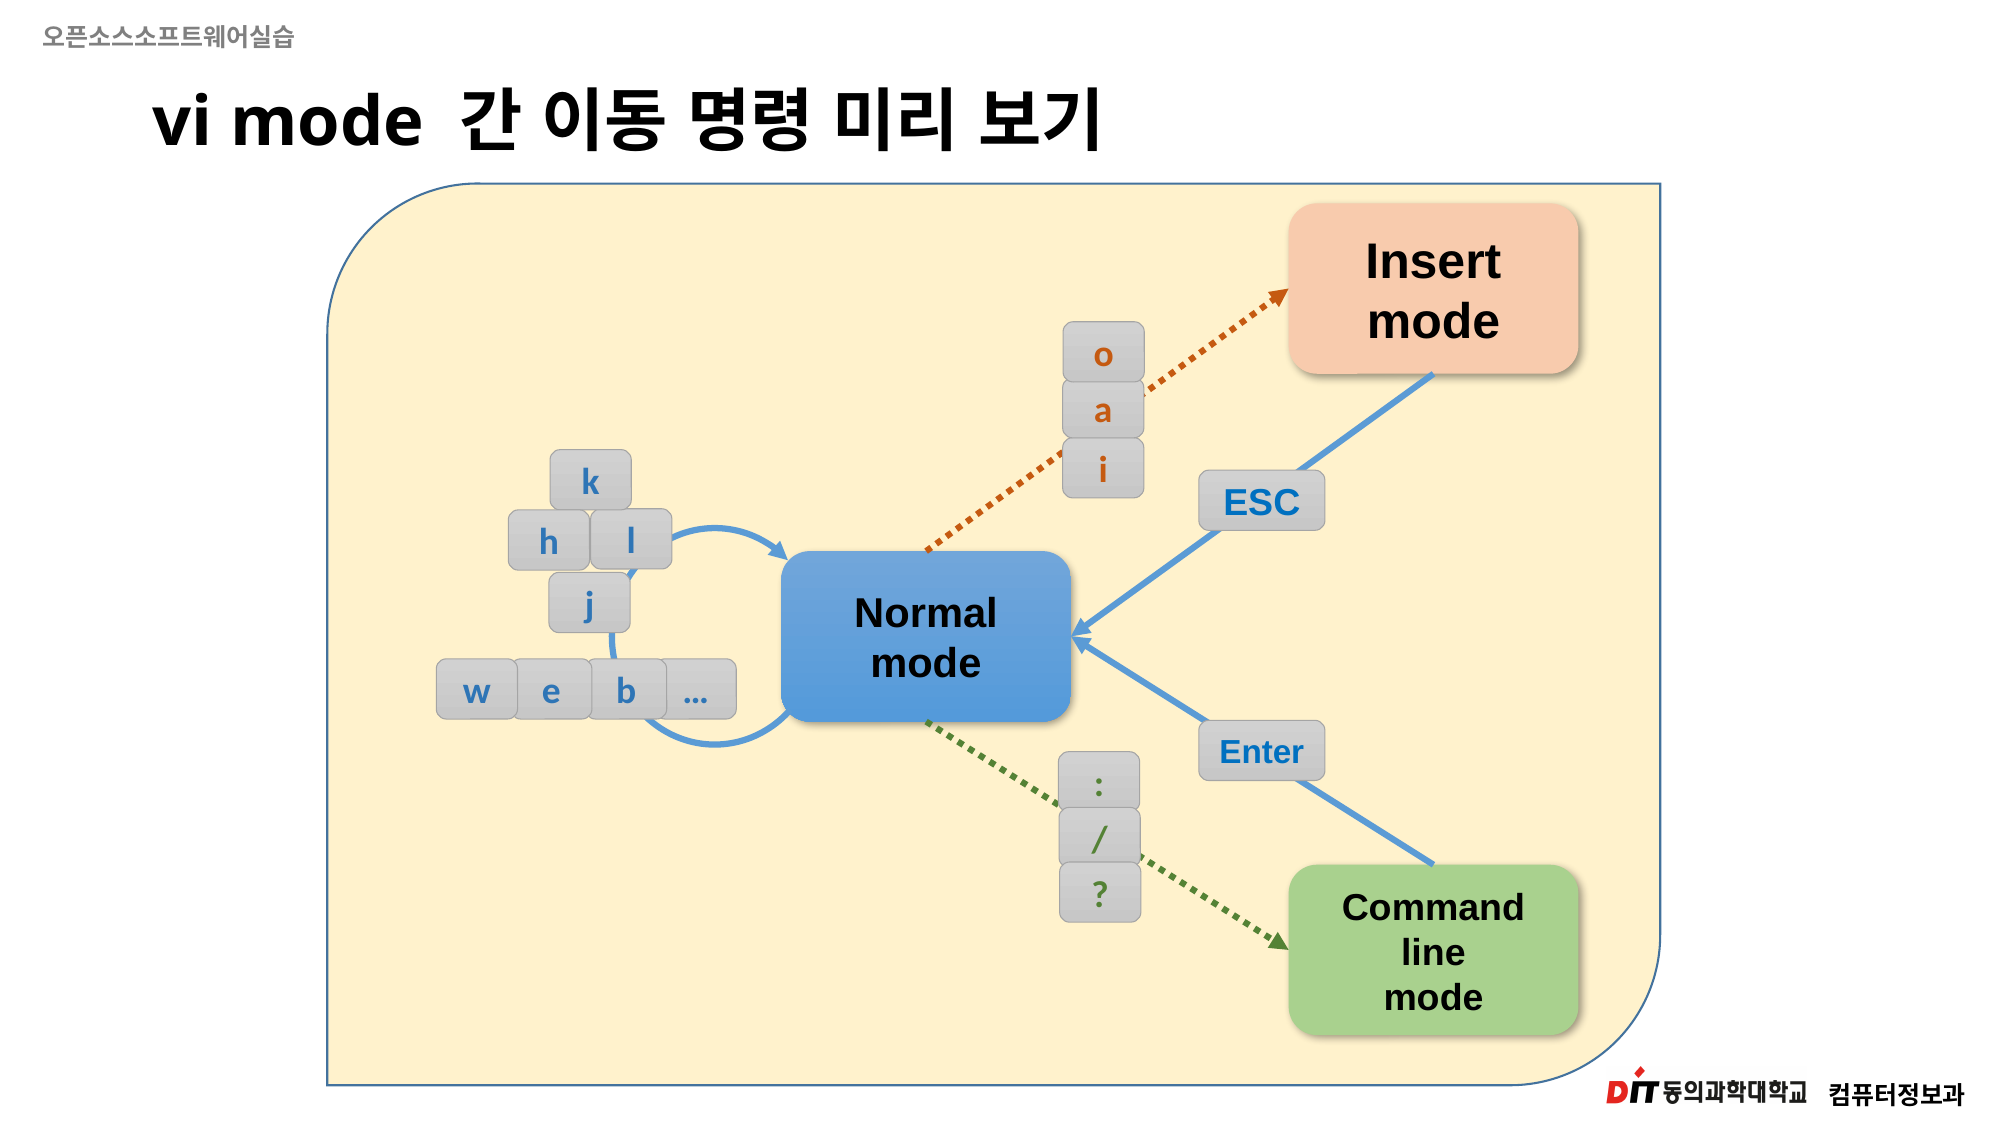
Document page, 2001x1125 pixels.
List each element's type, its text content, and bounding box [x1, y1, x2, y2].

text_box [611, 527, 791, 746]
text_box h [507, 509, 591, 571]
text_box k [549, 449, 632, 511]
text_box [326, 187, 1662, 1087]
text_box w [435, 658, 519, 720]
picture [1606, 1066, 1807, 1104]
title vi mode 간 이동 명령 미리 보기 [137, 59, 1863, 187]
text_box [1070, 636, 1434, 865]
text_box … [661, 658, 737, 720]
text_box l [590, 508, 673, 570]
text_box Normal mode [781, 551, 1070, 722]
text_box Insert mode [1288, 203, 1579, 374]
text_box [1070, 373, 1434, 636]
text_box b [589, 658, 668, 720]
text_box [926, 721, 1289, 950]
text_box j [548, 571, 631, 634]
text_box Command line mode [1288, 864, 1579, 1036]
text_box e [514, 658, 593, 720]
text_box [926, 288, 1289, 552]
